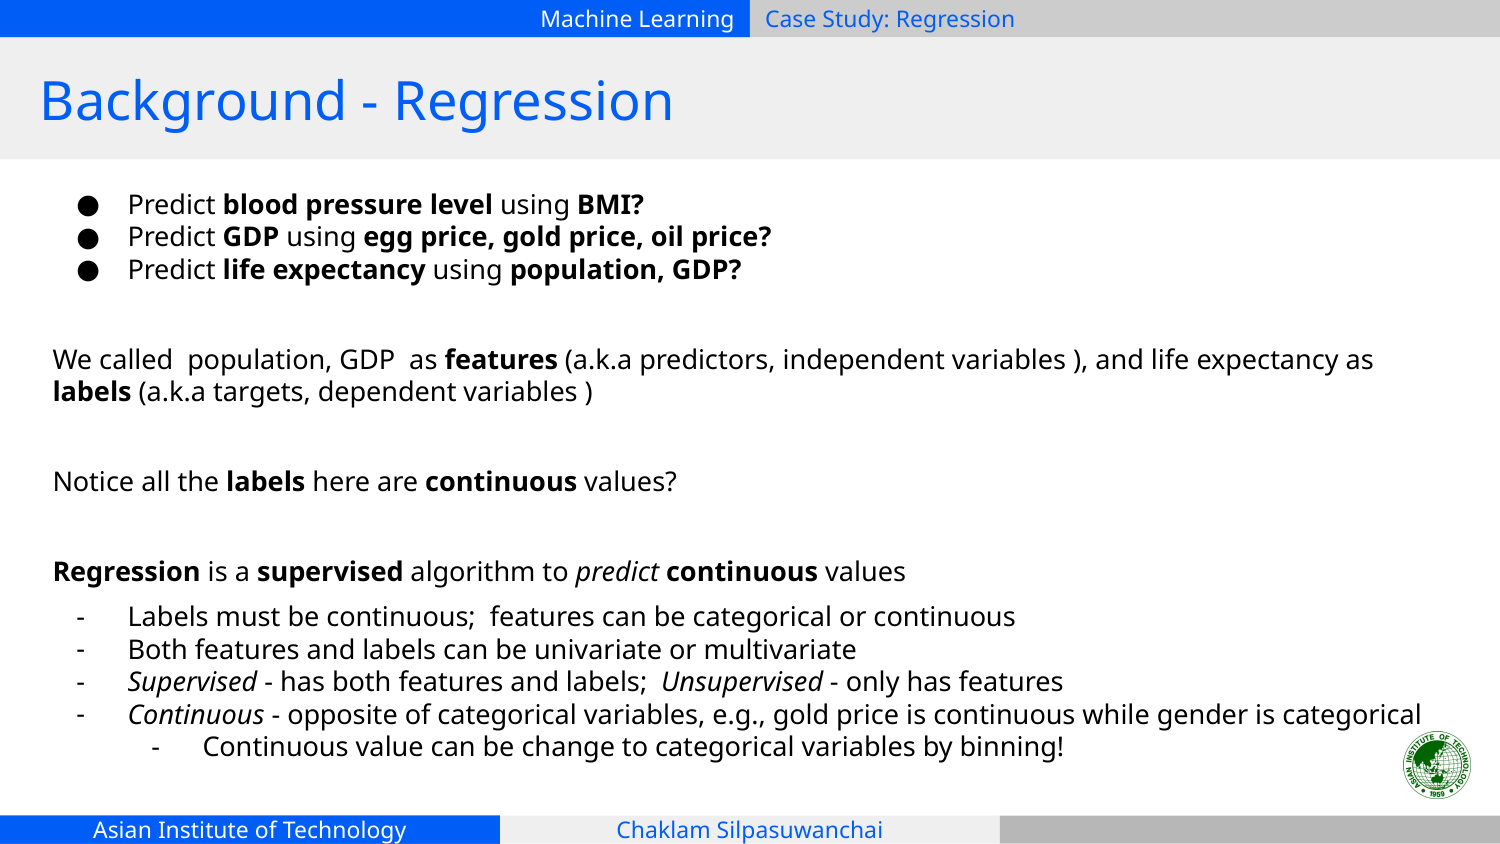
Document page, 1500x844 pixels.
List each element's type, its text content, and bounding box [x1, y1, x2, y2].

picture [1403, 770, 1471, 799]
list Predict blood pressure level using BMI? Predict GDP using egg price, gold price, oil price? Predict life expectancy using population, GDP? We called population, GDP as features (a.k.a predictors, independent variables ), and life expectancy as labels (a.k.a targets, dependent variables ) Notice all the labels here are continuous values? Regression is a supervised algorithm to predict continuous values Labels must be continuous; features can be categorical or continuous Both features and labels can be univariate or multivariate Supervised - has both features and labels; Unsupervised - only has features Continuous - opposite of categorical variables, e.g., gold price is continuous while gender is categorical Continuous value can be change to categorical variables by binning! [37, 179, 1475, 770]
title Background - Regression [24, 37, 1475, 160]
